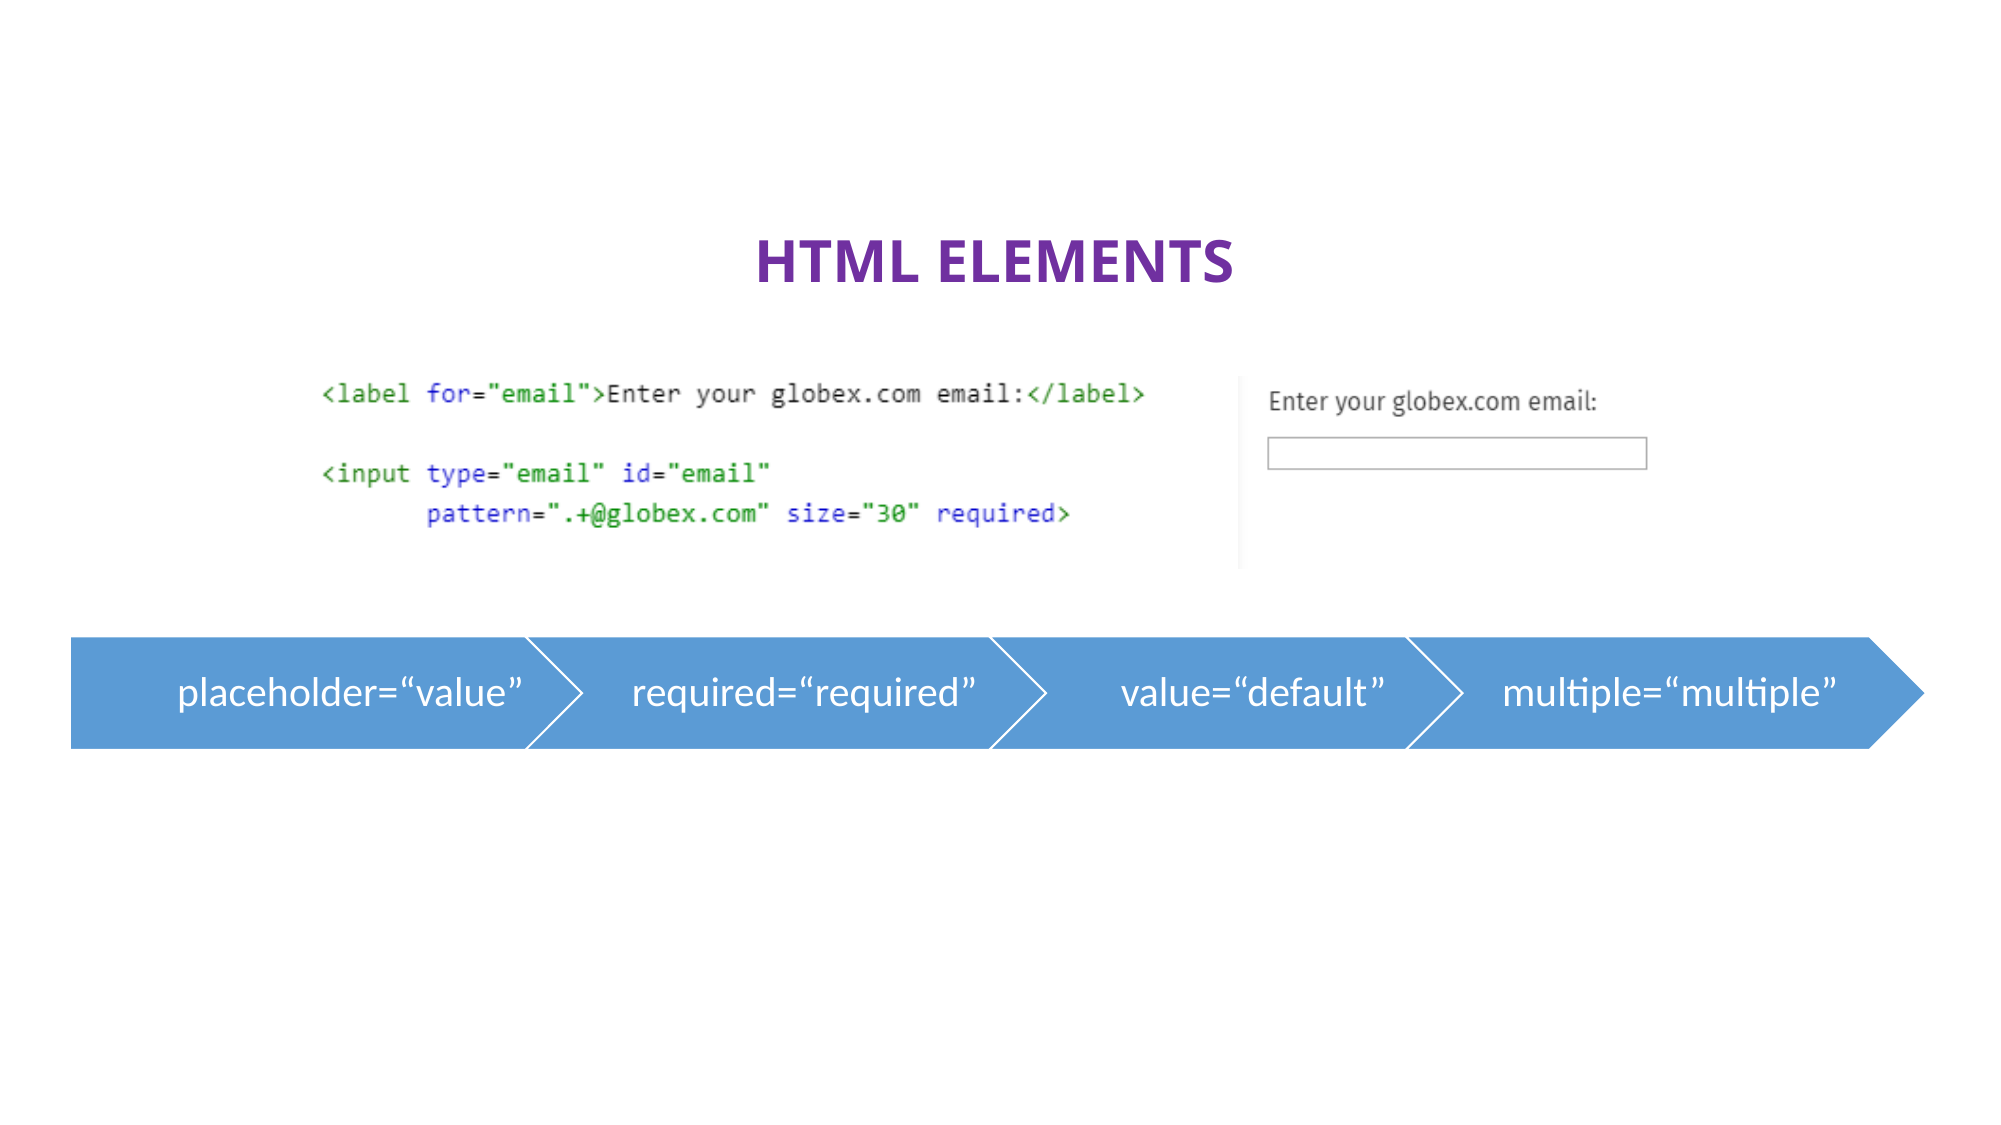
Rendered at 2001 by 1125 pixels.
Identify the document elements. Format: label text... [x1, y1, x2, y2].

picture [320, 376, 1191, 604]
picture [1237, 376, 1668, 570]
text_box HTML ELEMENTS [320, 194, 1669, 324]
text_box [69, 636, 1927, 750]
